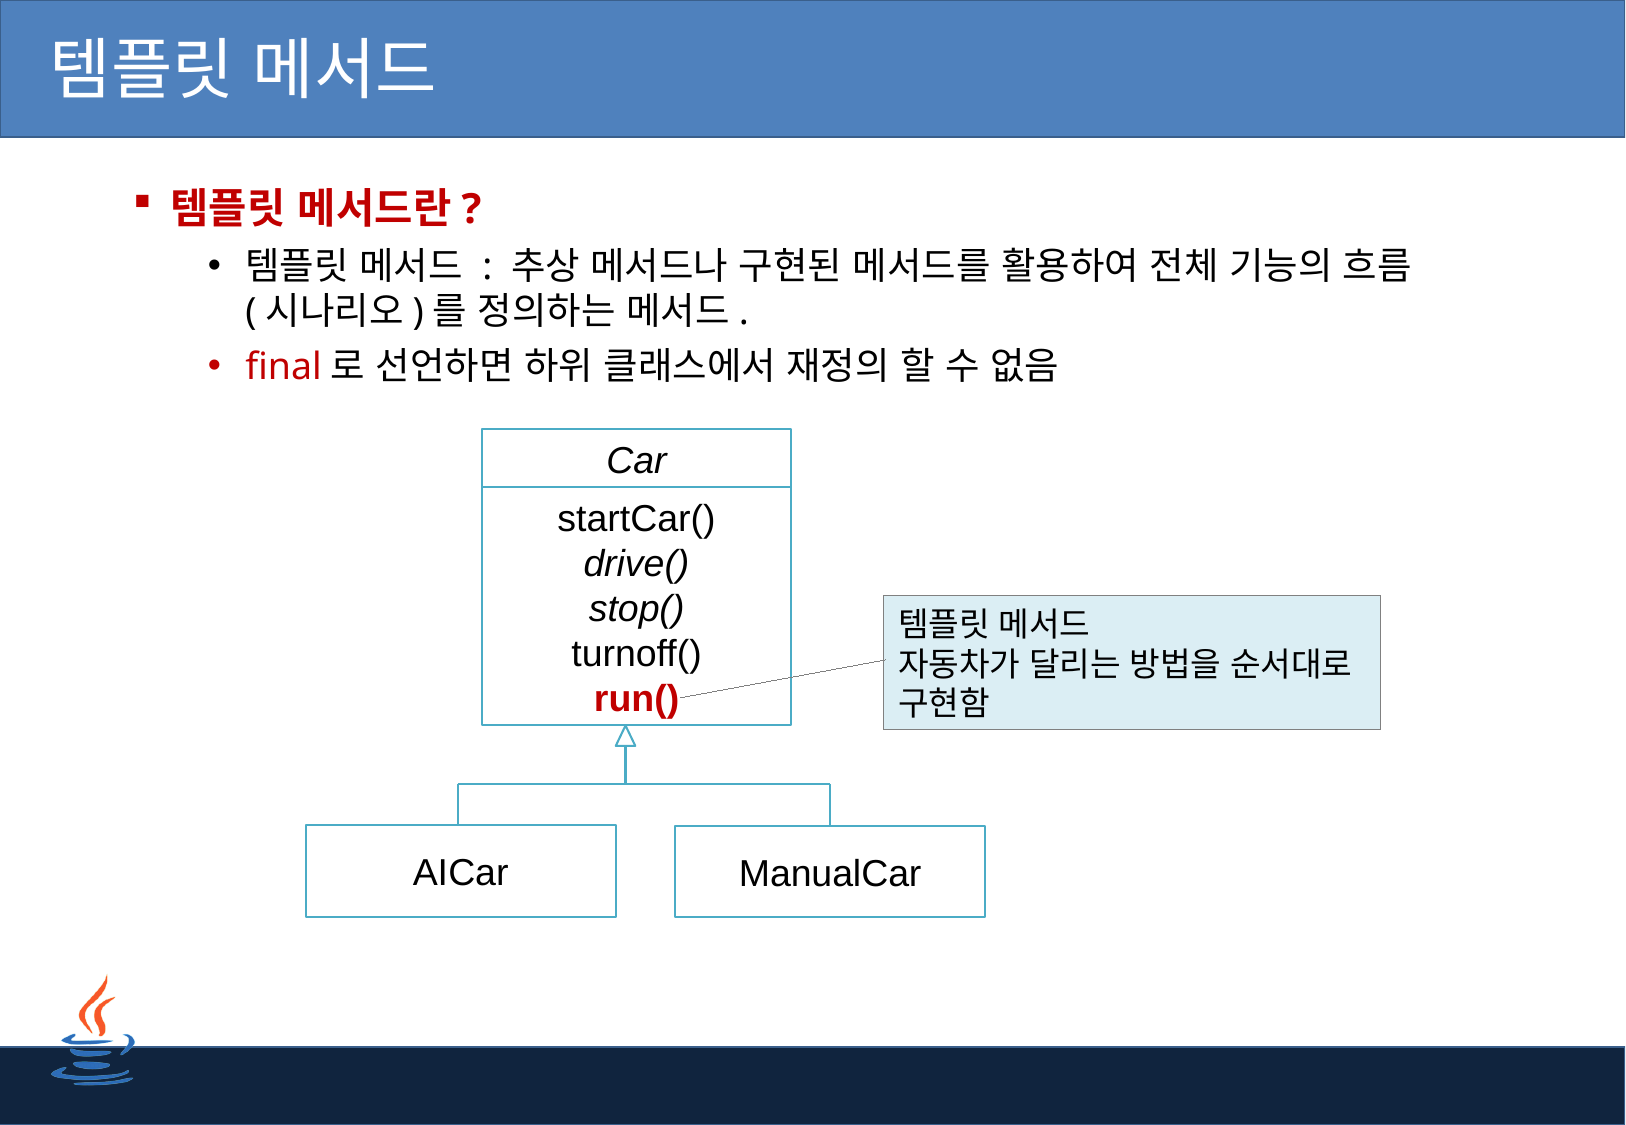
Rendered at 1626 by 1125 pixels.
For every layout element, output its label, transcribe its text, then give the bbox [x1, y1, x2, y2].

text_box AICar [304, 823, 618, 919]
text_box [457, 783, 831, 826]
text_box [615, 725, 636, 782]
text_box 템플릿 메서드 자동차가 달리는 방법을 순서대로 구현함 [680, 595, 1381, 730]
text_box 템플릿 메서드란? 템플릿 메서드 : 추상 메서드나 구현된 메서드를 활용하여 전체 기능의 흐름(시나리오)를 정의하는 메서드. final로 선언하면 하위 클래스에서 재정의 할 수 없음 [118, 148, 1486, 386]
text_box startCar() drive() stop() turnoff() run() [480, 485, 794, 727]
text_box Car [480, 427, 794, 485]
text_box ManualCar [673, 824, 987, 919]
title 템플릿 메서드 [0, 0, 1018, 138]
picture [38, 973, 151, 1086]
